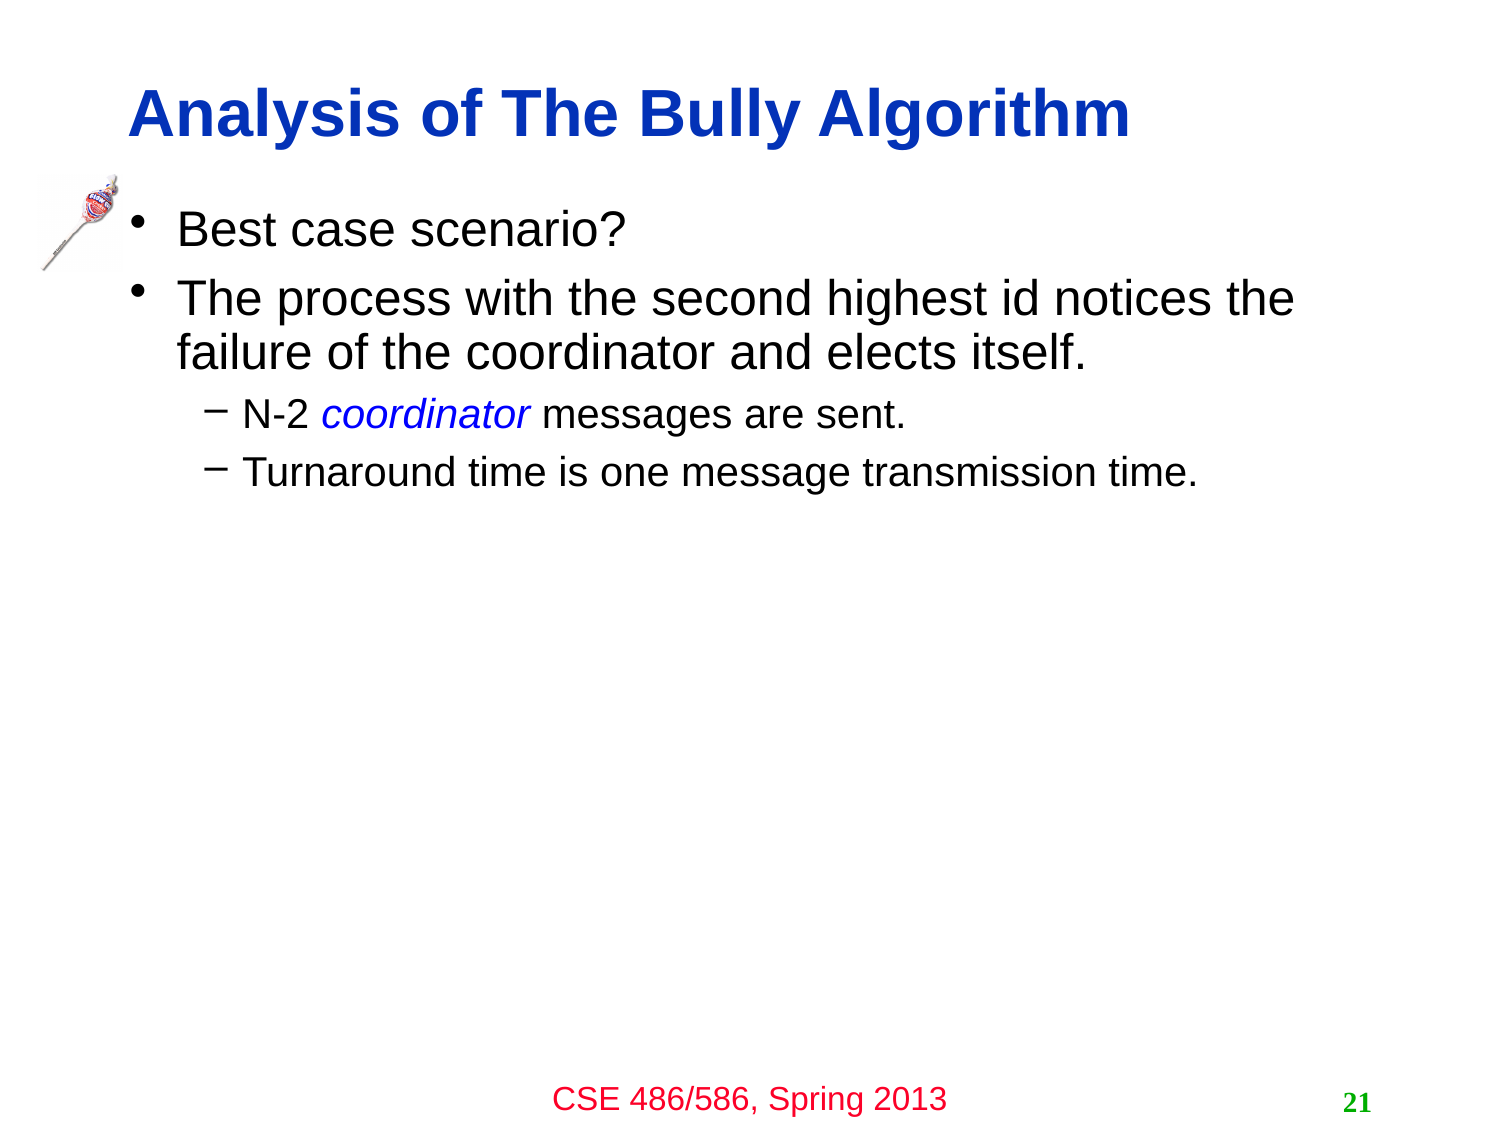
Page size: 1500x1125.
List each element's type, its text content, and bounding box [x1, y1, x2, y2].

slide_number 21 [1074, 1076, 1388, 1125]
list Best case scenario? The process with the second highest id notices the failure of the coordinator and elects itself. N-2 coordinator messages are sent. Turnaround time is one message transmission time. [114, 195, 1376, 1005]
picture [37, 174, 123, 272]
title Analysis of The Bully Algorithm [112, 53, 1310, 176]
